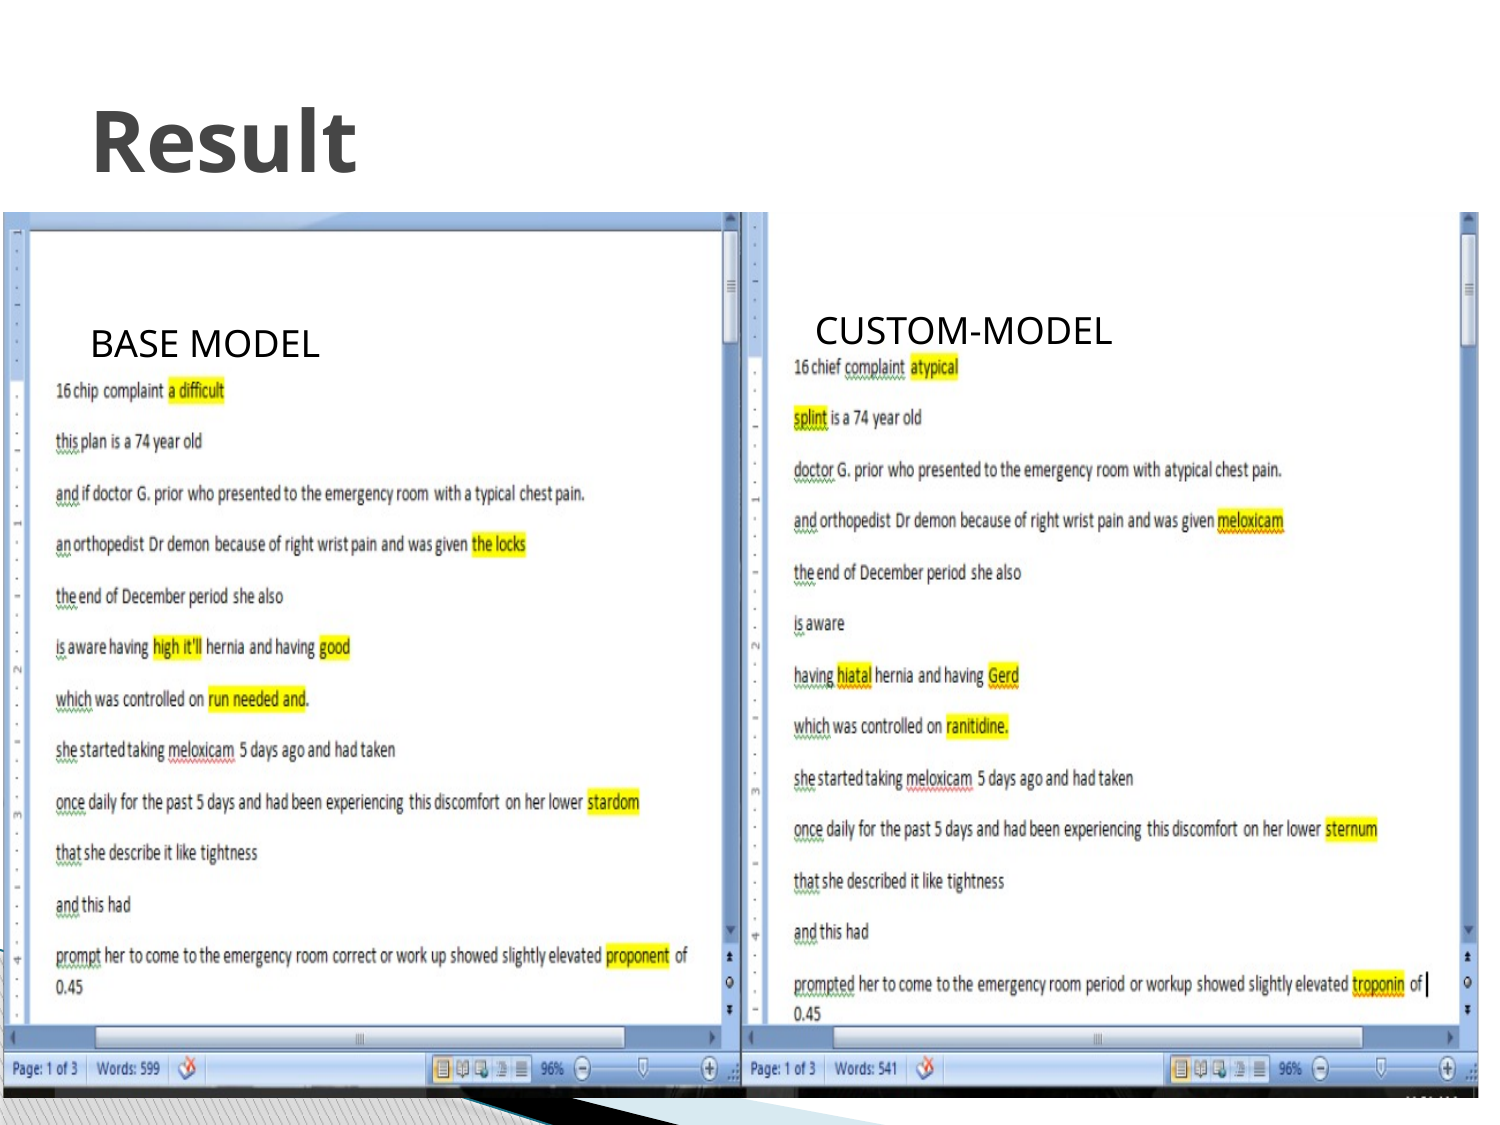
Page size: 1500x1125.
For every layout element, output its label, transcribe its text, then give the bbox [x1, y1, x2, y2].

picture [3, 212, 1479, 1098]
title Result [75, 45, 1425, 211]
